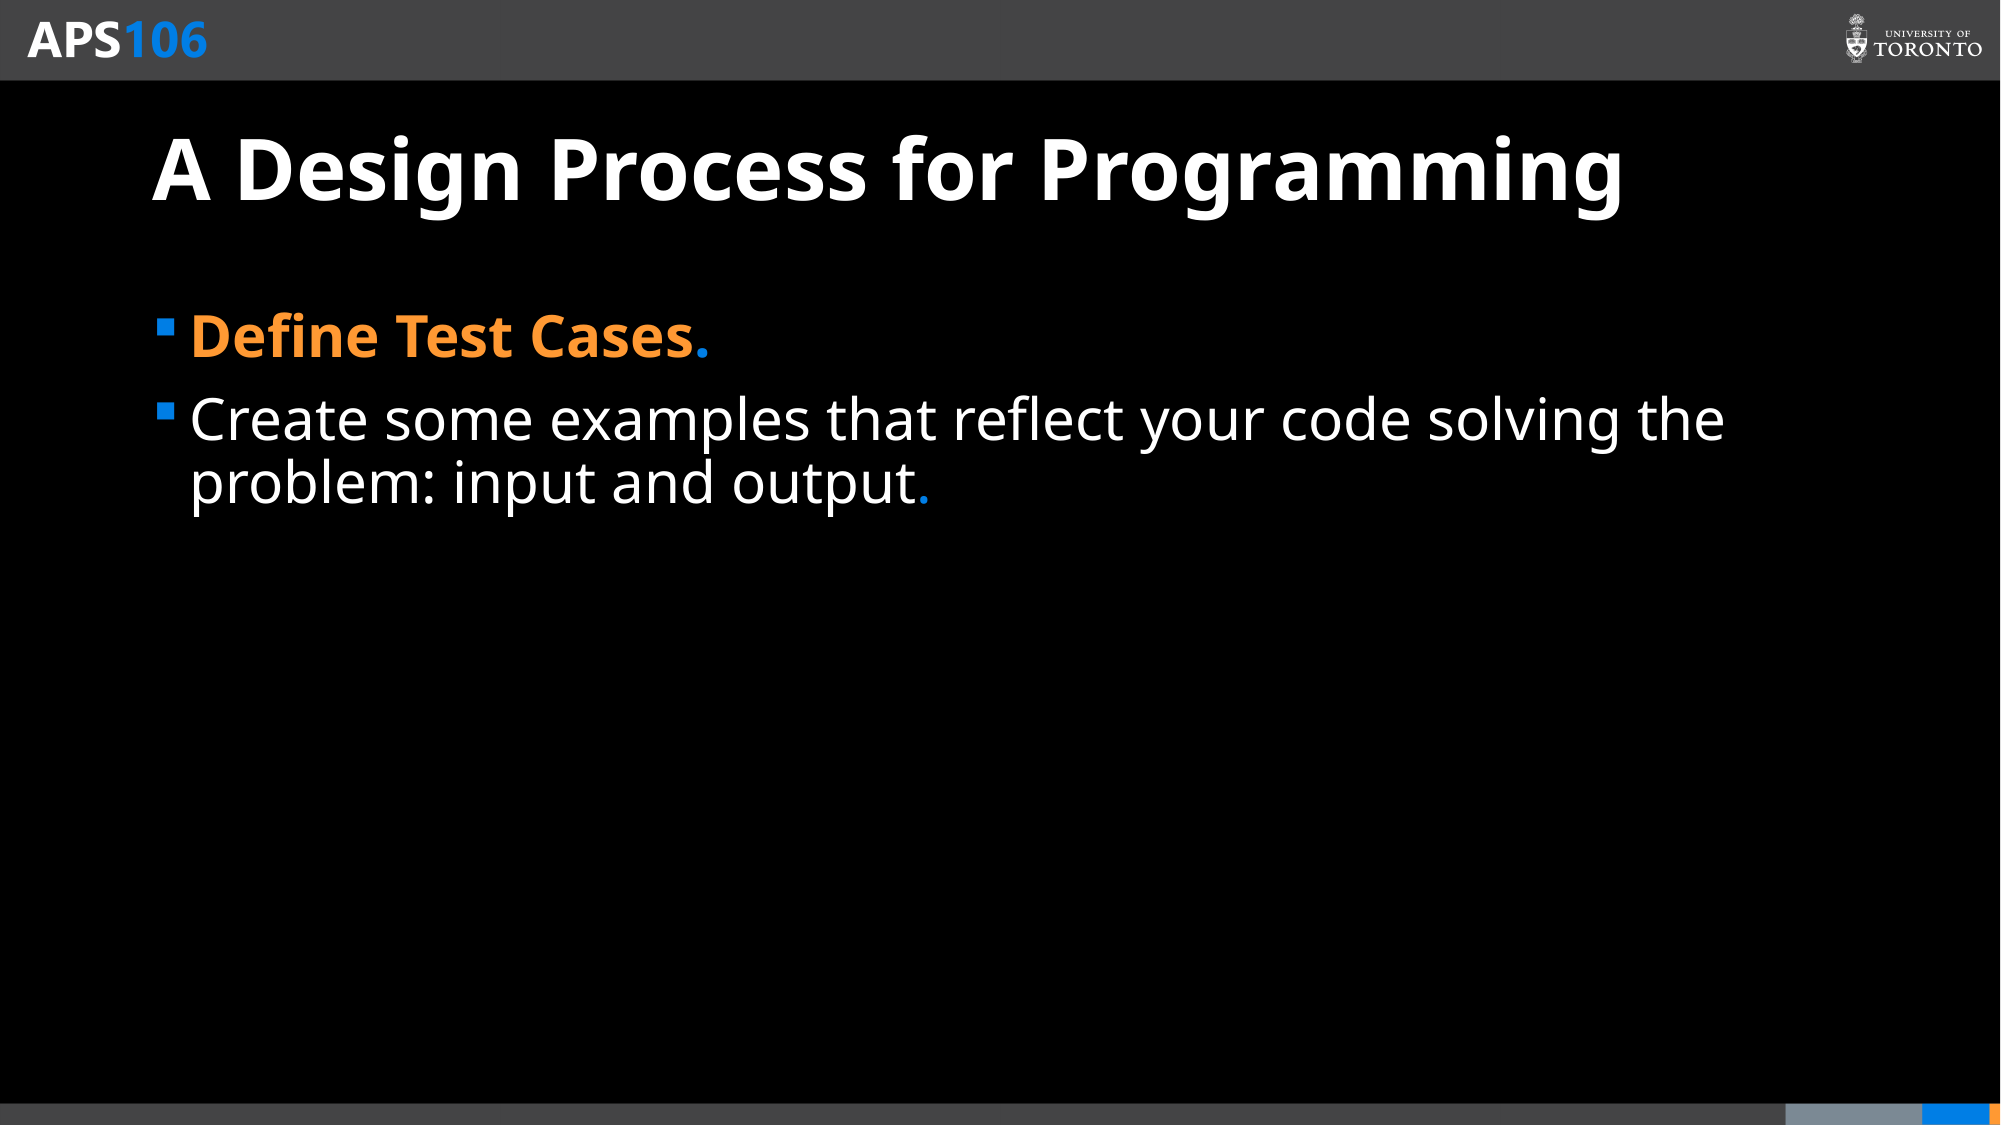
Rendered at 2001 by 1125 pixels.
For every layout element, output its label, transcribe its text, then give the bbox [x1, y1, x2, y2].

title A Design Process for Programming [137, 119, 1863, 227]
picture [0, 0, 2001, 1125]
list Define Test Cases. Create some examples that reflect your code solving the problem: input and output. [137, 299, 1978, 1106]
